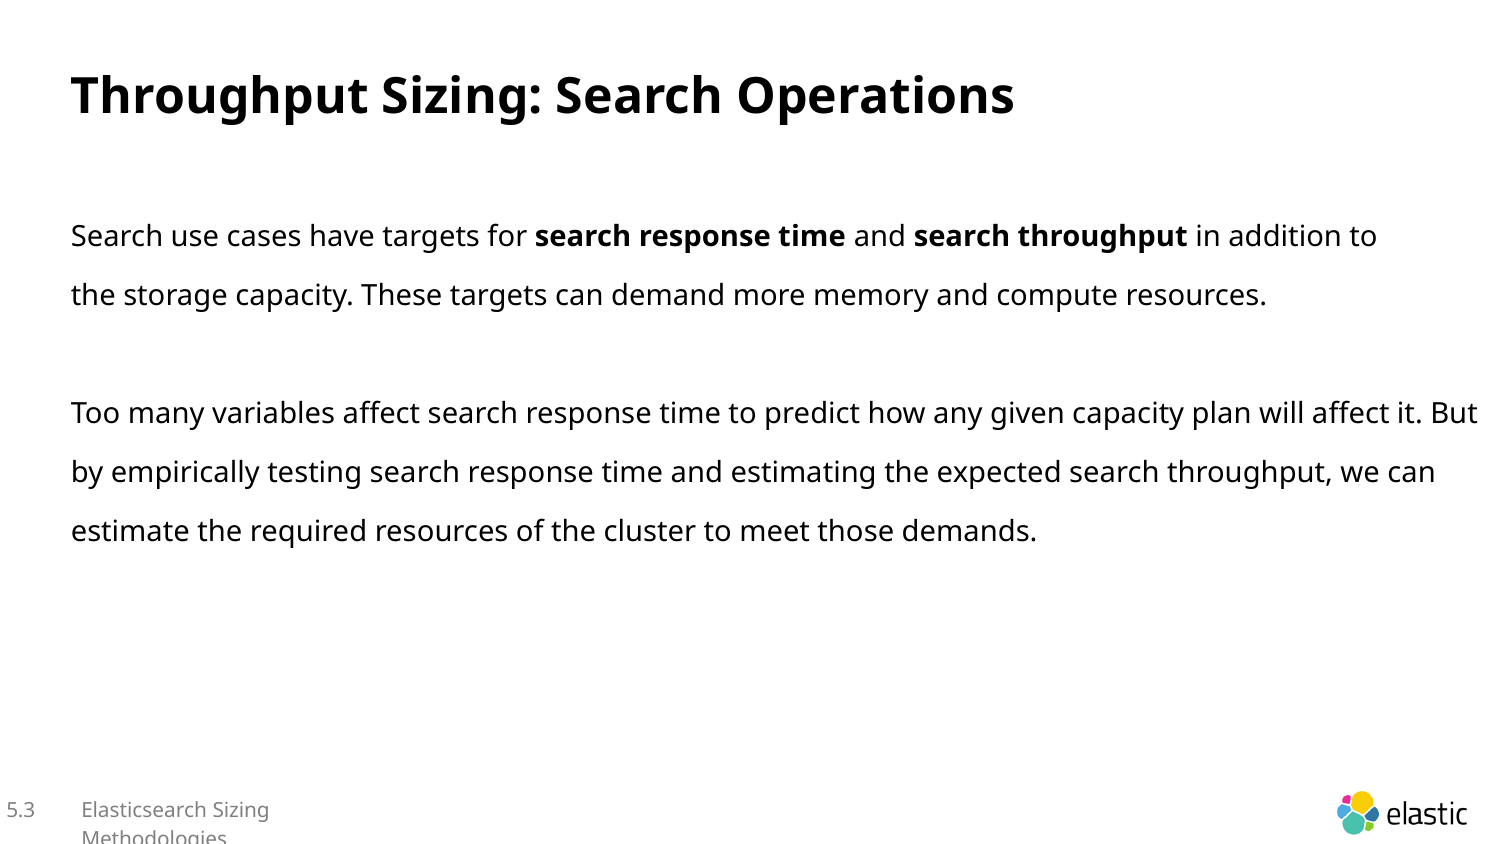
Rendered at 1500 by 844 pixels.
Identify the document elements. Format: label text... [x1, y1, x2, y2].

text_box Too many variables affect search response time to predict how any given capacity plan will affect it. But by empirically testing search response time and estimating the expected search throughput, we can estimate the required resources of the cluster to meet those demands. [70, 369, 1487, 547]
text_box Throughput Sizing: Search Operations [70, 53, 1027, 124]
text_box Search use cases have targets for search response time and search throughput in addition to the storage capacity. These targets can demand more memory and compute resources. [70, 194, 1428, 311]
text_box [1335, 789, 1467, 836]
text_box Elasticsearch Sizing Methodologies [81, 792, 412, 844]
text_box 5.3 [6, 792, 41, 822]
